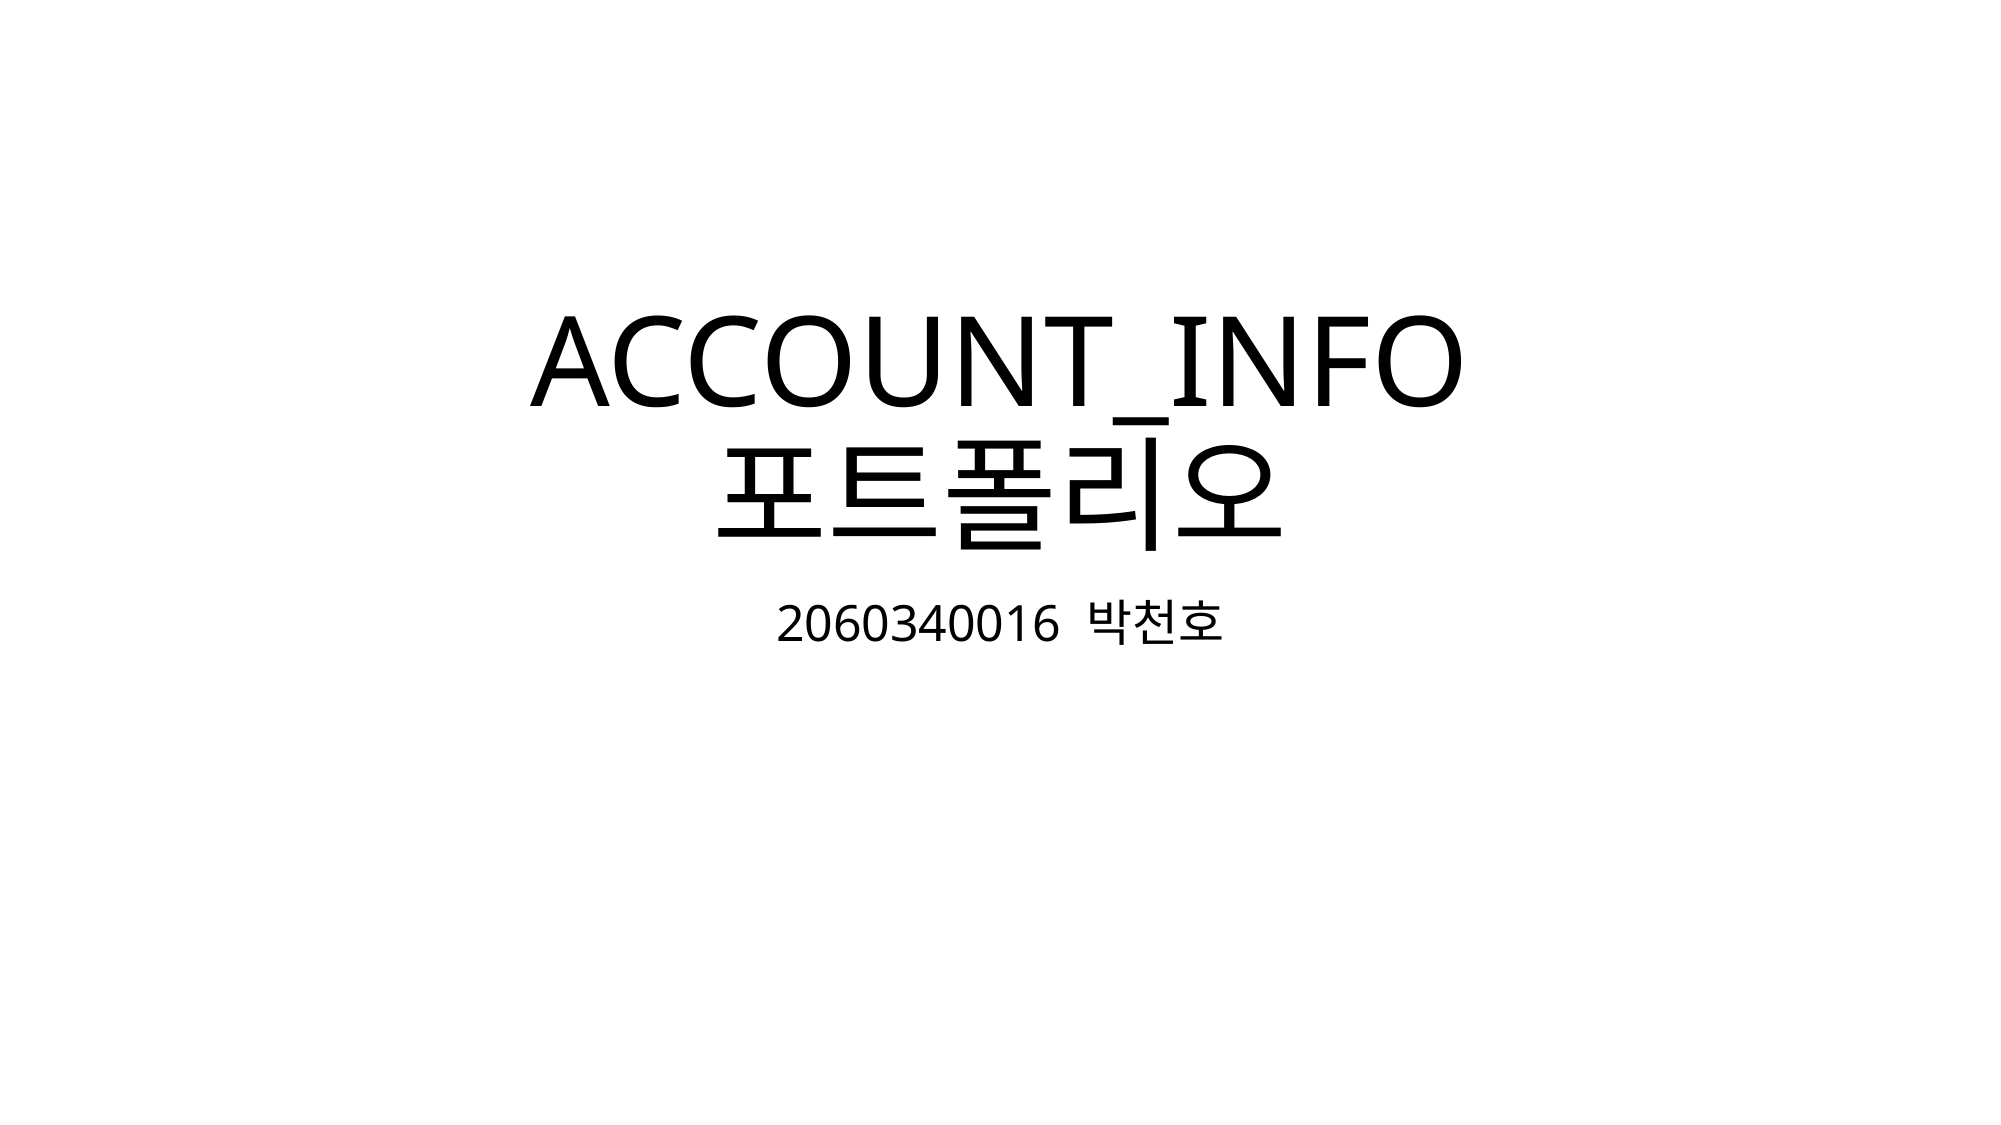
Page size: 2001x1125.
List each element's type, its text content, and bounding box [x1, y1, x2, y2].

title ACCOUNT_INFO 포트폴리오 [249, 184, 1750, 576]
subtitle 2060340016 박천호 [249, 590, 1750, 863]
